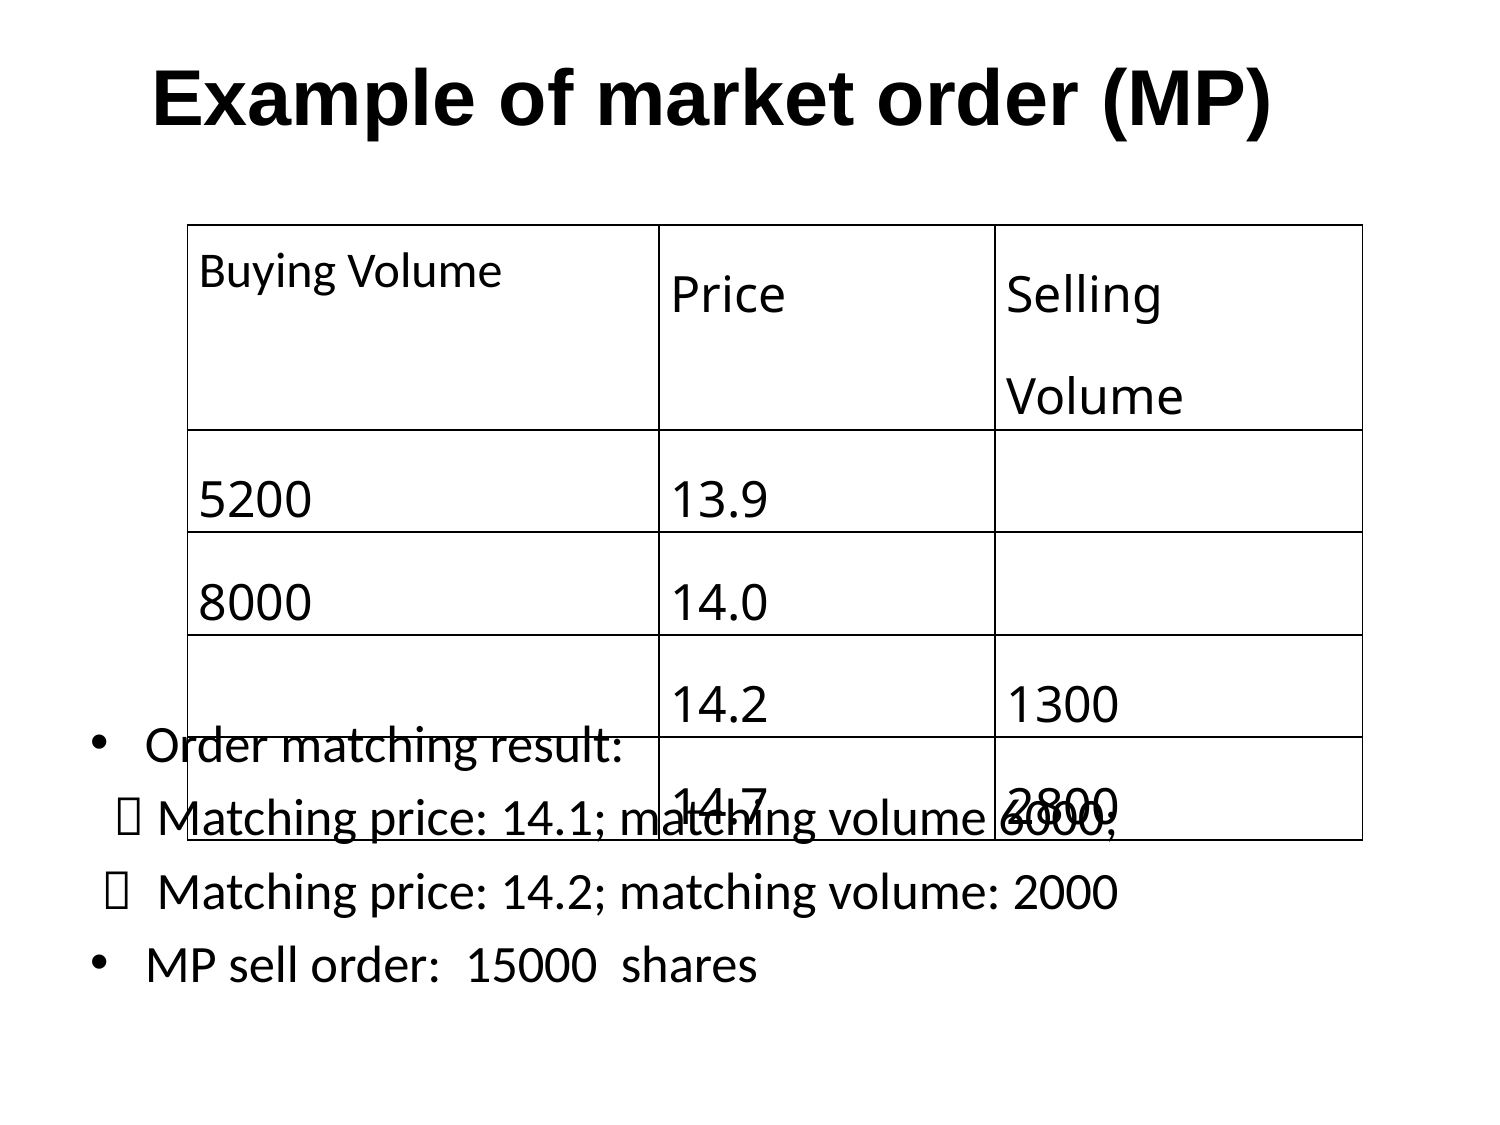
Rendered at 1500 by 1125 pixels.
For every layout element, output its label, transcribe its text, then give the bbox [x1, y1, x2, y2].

table_cell 13.9 [660, 431, 994, 531]
table_cell 14.7 [660, 738, 994, 839]
title Example of market order (MP) [0, 0, 1425, 188]
table_cell [996, 431, 1362, 531]
table_cell 2800 [996, 738, 1362, 839]
table_header Buying Volume [188, 226, 658, 429]
table_cell [996, 533, 1362, 634]
table_cell [188, 636, 658, 736]
list Order matching result:  Matching price: 14.1; matching volume 6000;  Matching price: 14.2; matching volume: 2000 MP sell order: 15000 shares [75, 262, 1425, 1005]
table_cell 1300 [996, 636, 1362, 736]
table_header Selling Volume [996, 226, 1362, 429]
table_cell 14.2 [660, 636, 994, 736]
table_cell 14.0 [660, 533, 994, 634]
table_cell 8000 [188, 533, 658, 634]
table_cell [188, 738, 658, 839]
table_cell 5200 [188, 431, 658, 531]
table_header Price [660, 226, 994, 429]
